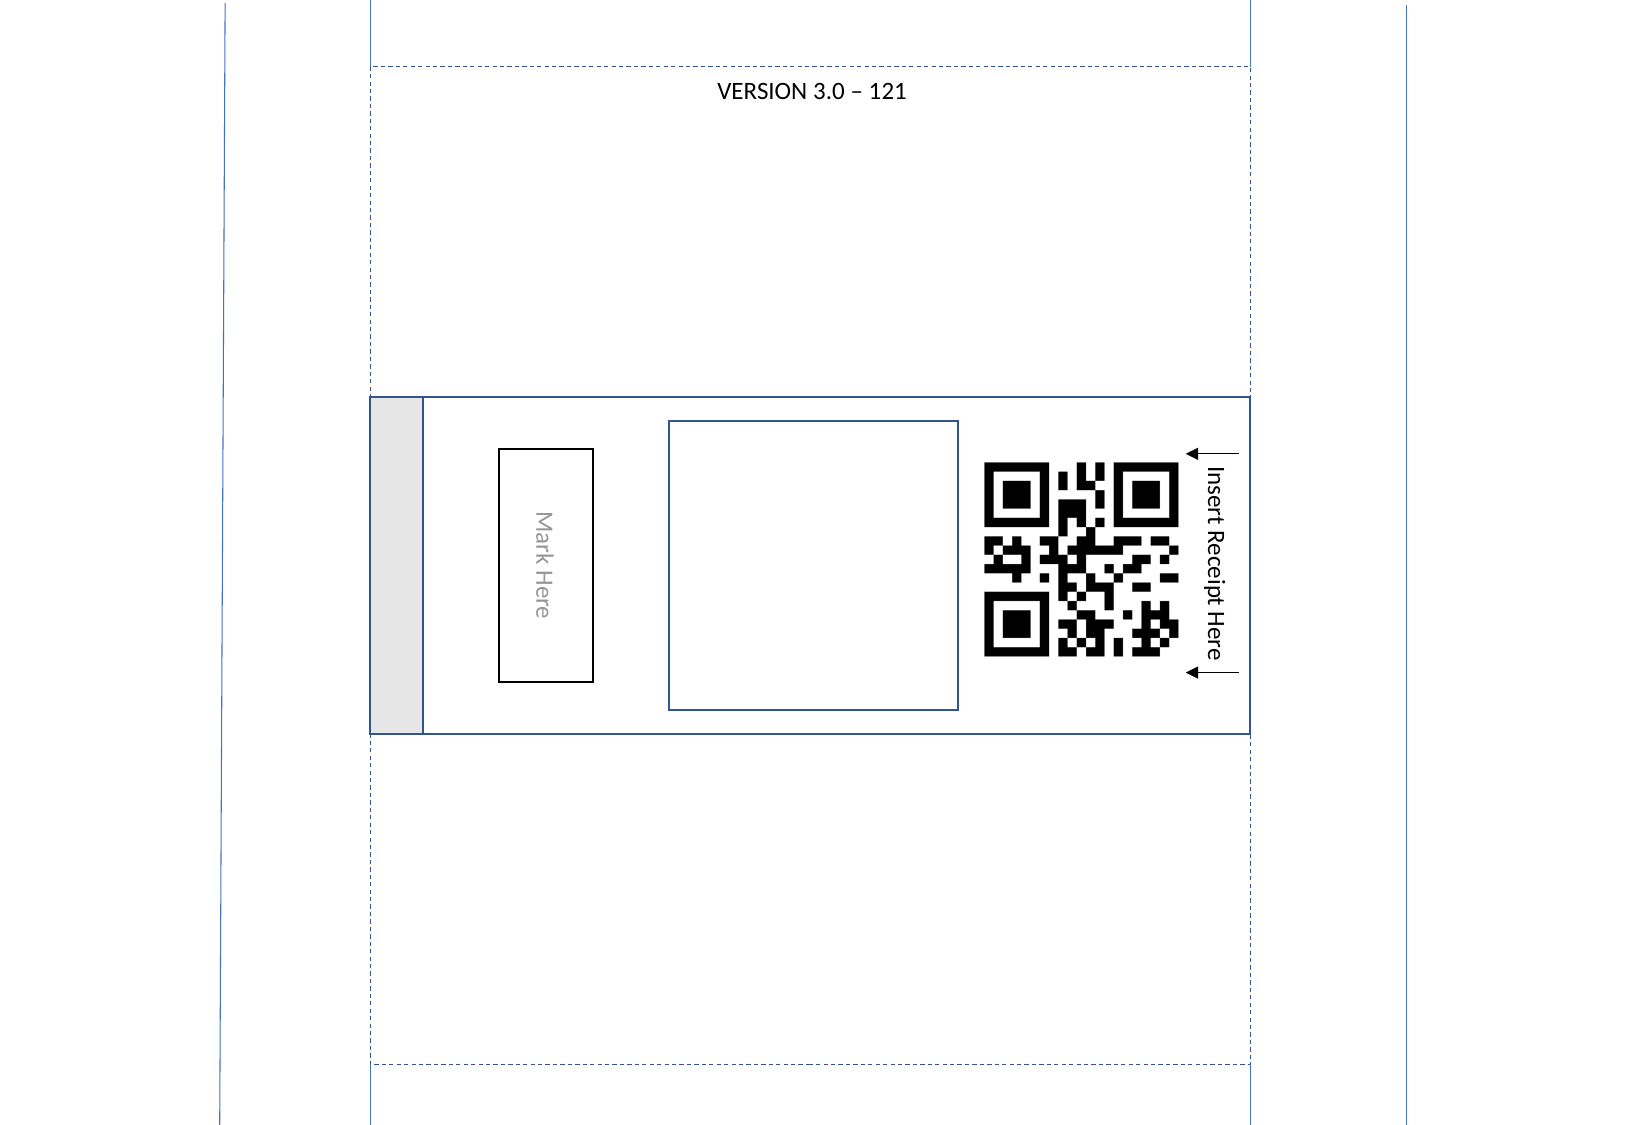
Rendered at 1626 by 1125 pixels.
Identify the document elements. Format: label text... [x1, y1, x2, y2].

text_box [369, 398, 424, 733]
picture [966, 444, 1197, 675]
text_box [219, 2, 226, 1125]
text_box [369, 66, 1251, 398]
text_box Mark Here [498, 448, 594, 683]
text_box [369, 732, 1251, 1065]
text_box [668, 420, 959, 711]
text_box [424, 398, 1251, 733]
text_box VERSION 3.0 – 121 [702, 66, 923, 112]
